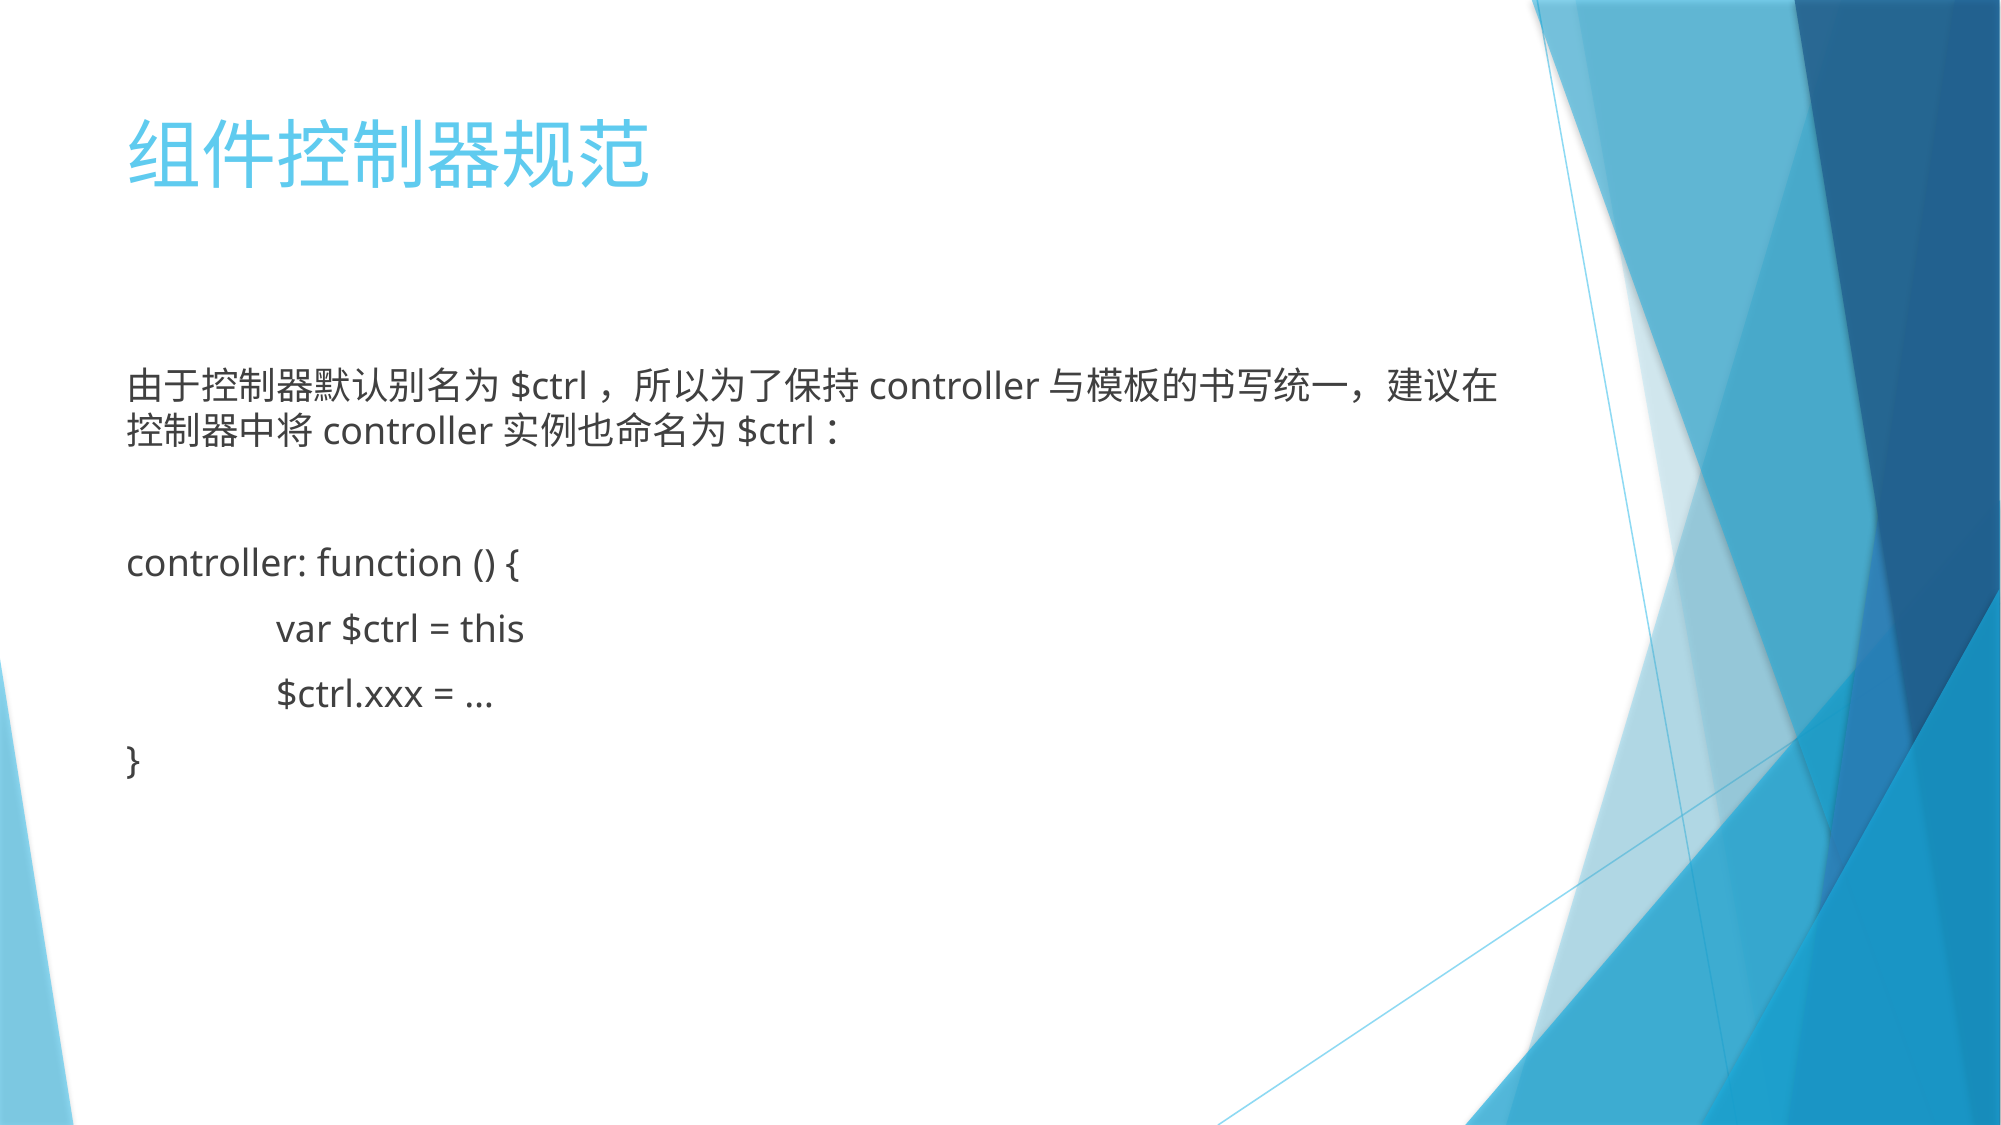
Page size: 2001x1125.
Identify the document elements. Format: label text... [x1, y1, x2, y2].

title 组件控制器规范 [111, 99, 1522, 317]
list 由于控制器默认别名为$ctrl，所以为了保持controller与模板的书写统一，建议在控制器中将controller实例也命名为$ctrl： controller: function () { var $ctrl = this $ctrl.xxx = … } [111, 354, 1522, 992]
